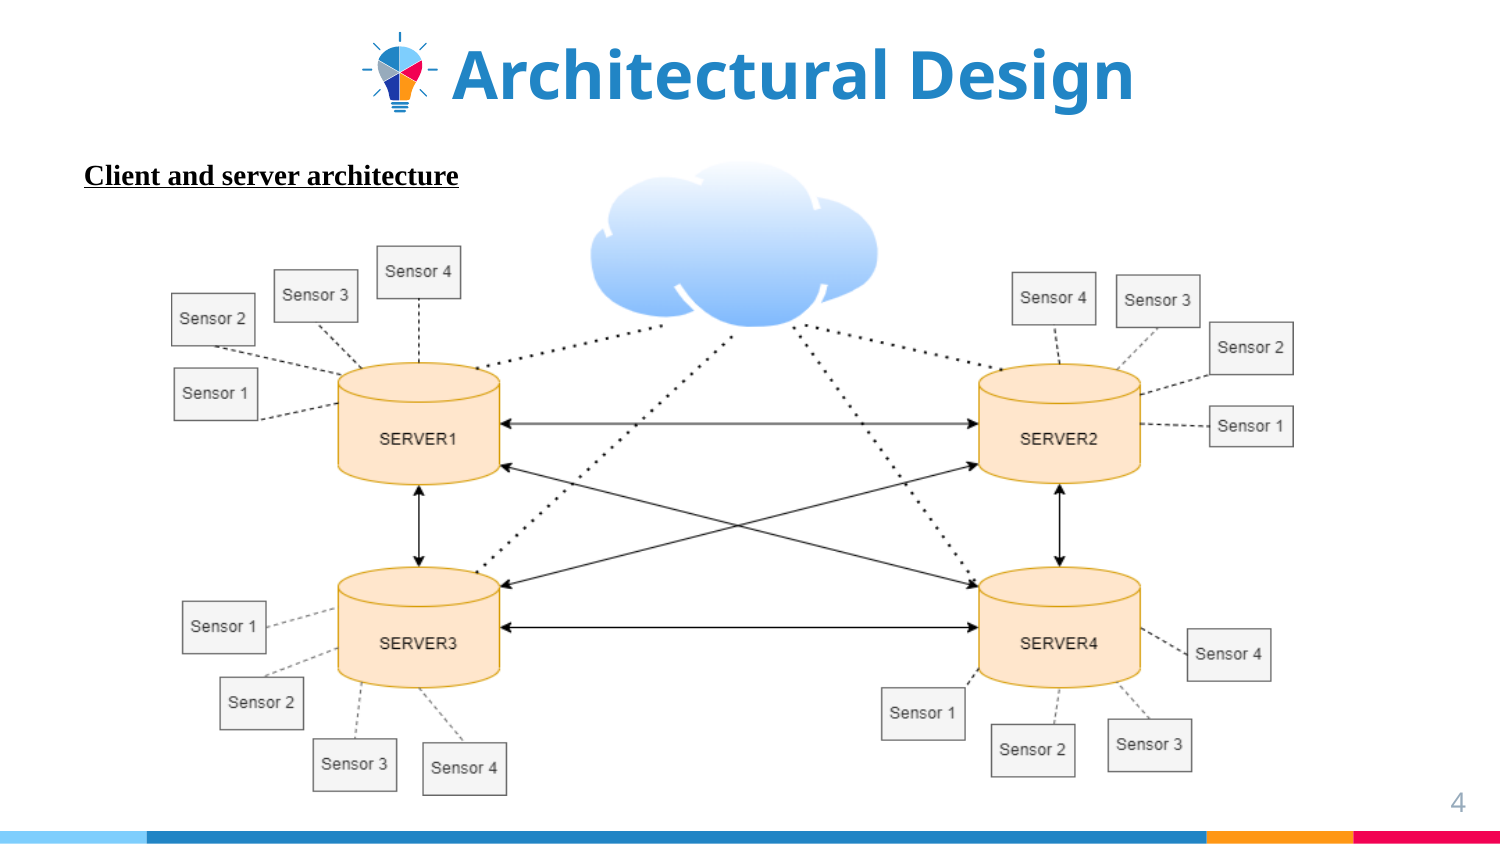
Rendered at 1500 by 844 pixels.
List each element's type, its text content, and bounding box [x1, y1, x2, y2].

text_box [361, 31, 438, 113]
text_box Architectural Design [437, 17, 1500, 128]
slide_number 4 [1433, 769, 1482, 835]
text_box Client and server architecture [76, 148, 648, 199]
picture [170, 154, 1294, 796]
